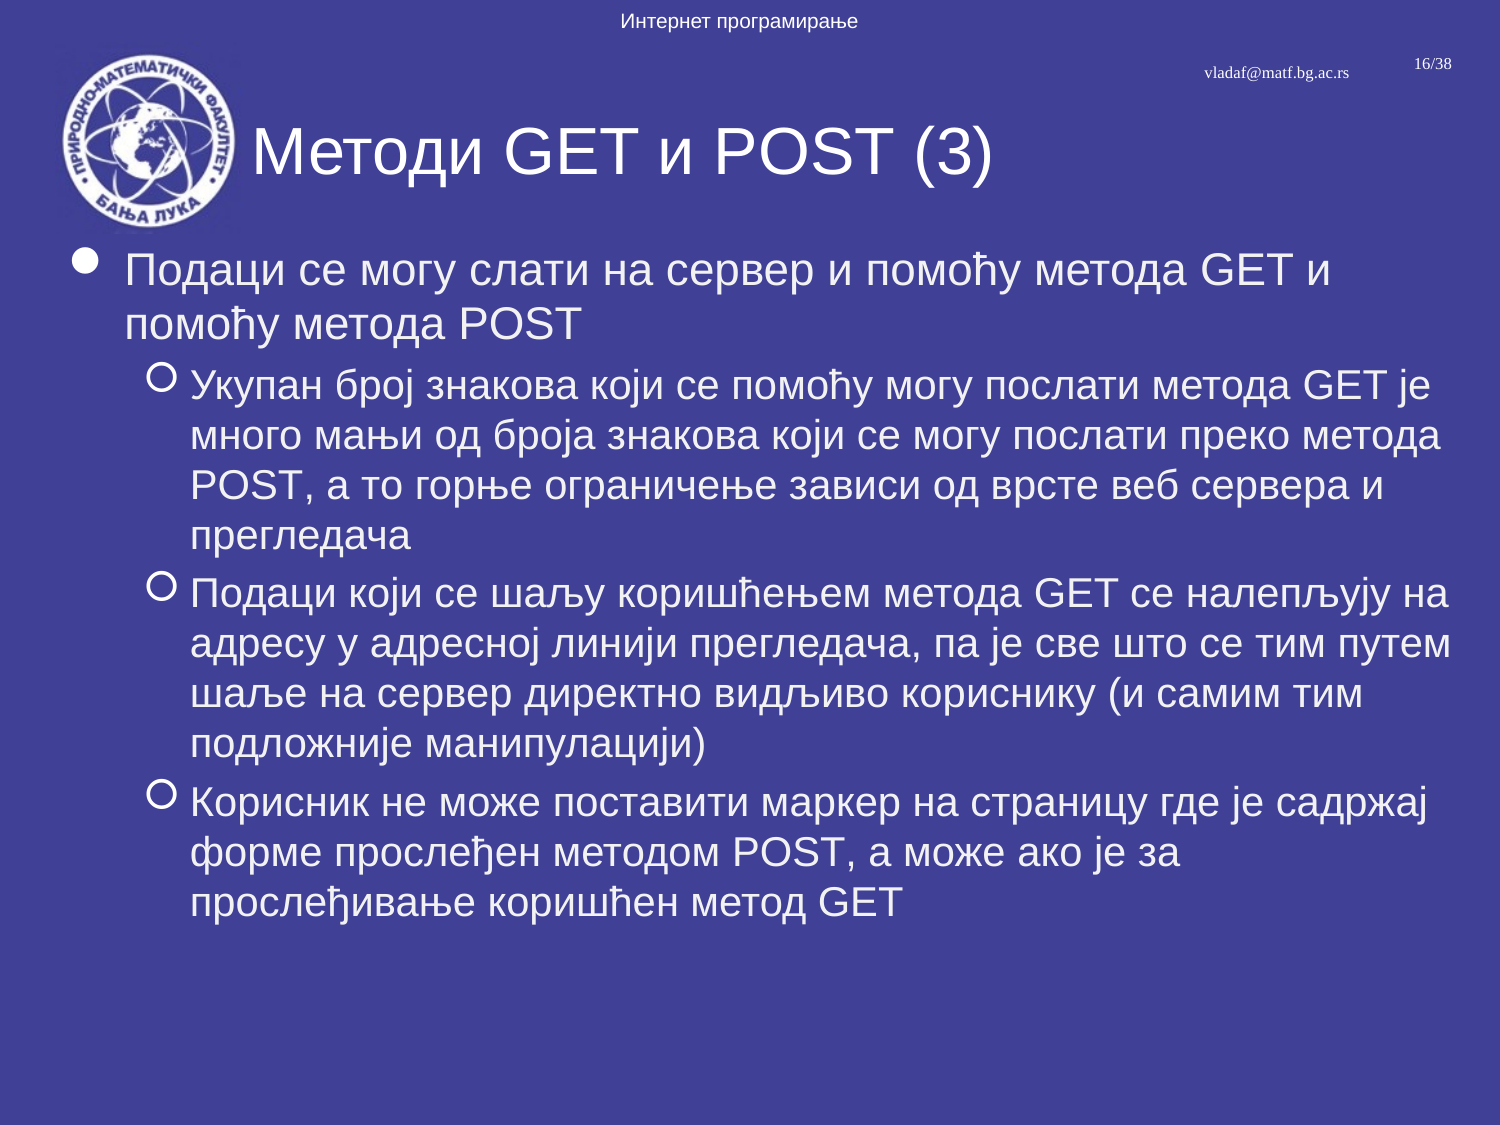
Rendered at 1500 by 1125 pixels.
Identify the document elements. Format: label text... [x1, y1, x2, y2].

title Методи GET и POST (3) [218, 54, 1483, 231]
list Подаци се могу слати на сервер и помоћу метода GET и помоћу метода POST Укупан број знакова који се помоћу могу послати метода GET је много мањи од броја знакова који се могу послати преко метода POST, а то горње ограничење зависи од врсте веб сервера и прегледача Подаци који се шаљу коришћењем метода GET се налепљују на адресу у адресној линији прегледача, па је све што се тим путем шаље на сервер директно видљиво кориснику (и самим тим подложније манипулацији) Корисник не може поставити маркер на страницу где је садржај форме прослеђен методом POST, а може ако је за прослеђивање коришћен метод GET [53, 231, 1483, 588]
picture [55, 42, 243, 231]
